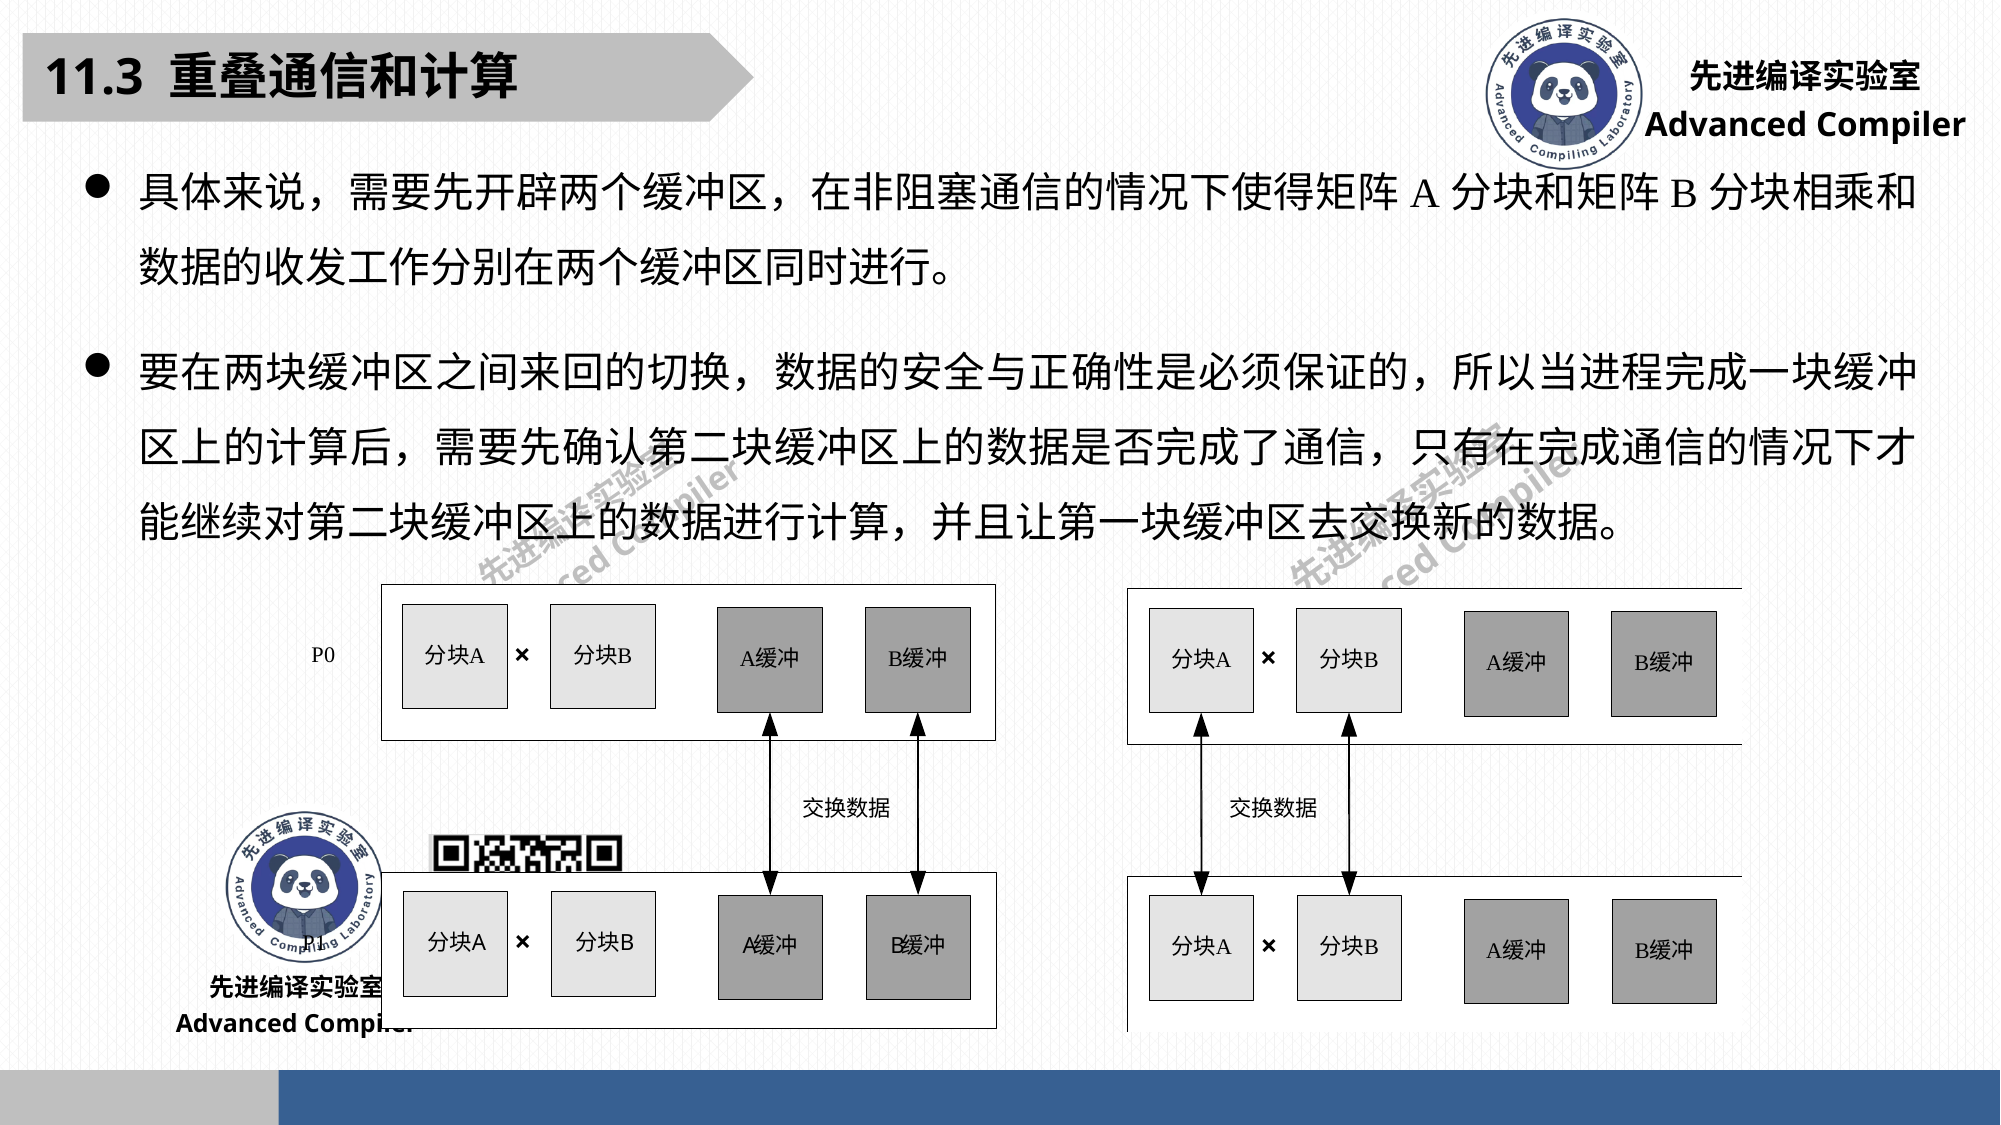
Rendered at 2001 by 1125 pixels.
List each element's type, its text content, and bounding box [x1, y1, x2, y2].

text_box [257, 581, 1742, 1032]
picture [1477, 9, 1651, 133]
text_box [0, 1068, 281, 1125]
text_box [22, 32, 755, 122]
text_box 具体来说，需要先开辟两个缓冲区，在非阻塞通信的情况下使得矩阵A分块和矩阵B分块相乘和数据的收发工作分别在两个缓冲区同时进行。 要在两块缓冲区之间来回的切换，数据的安全与正确性是必须保证的，所以当进程完成一块缓冲区上的计算后，需要先确认第二块缓冲区上的数据是否完成了通信，只有在完成通信的情况下才能继续对第二块缓冲区上的数据进行计算，并且让第一块缓冲区去交换新的数据。 [67, 133, 1933, 553]
text_box [281, 1068, 2000, 1125]
picture [217, 816, 257, 957]
